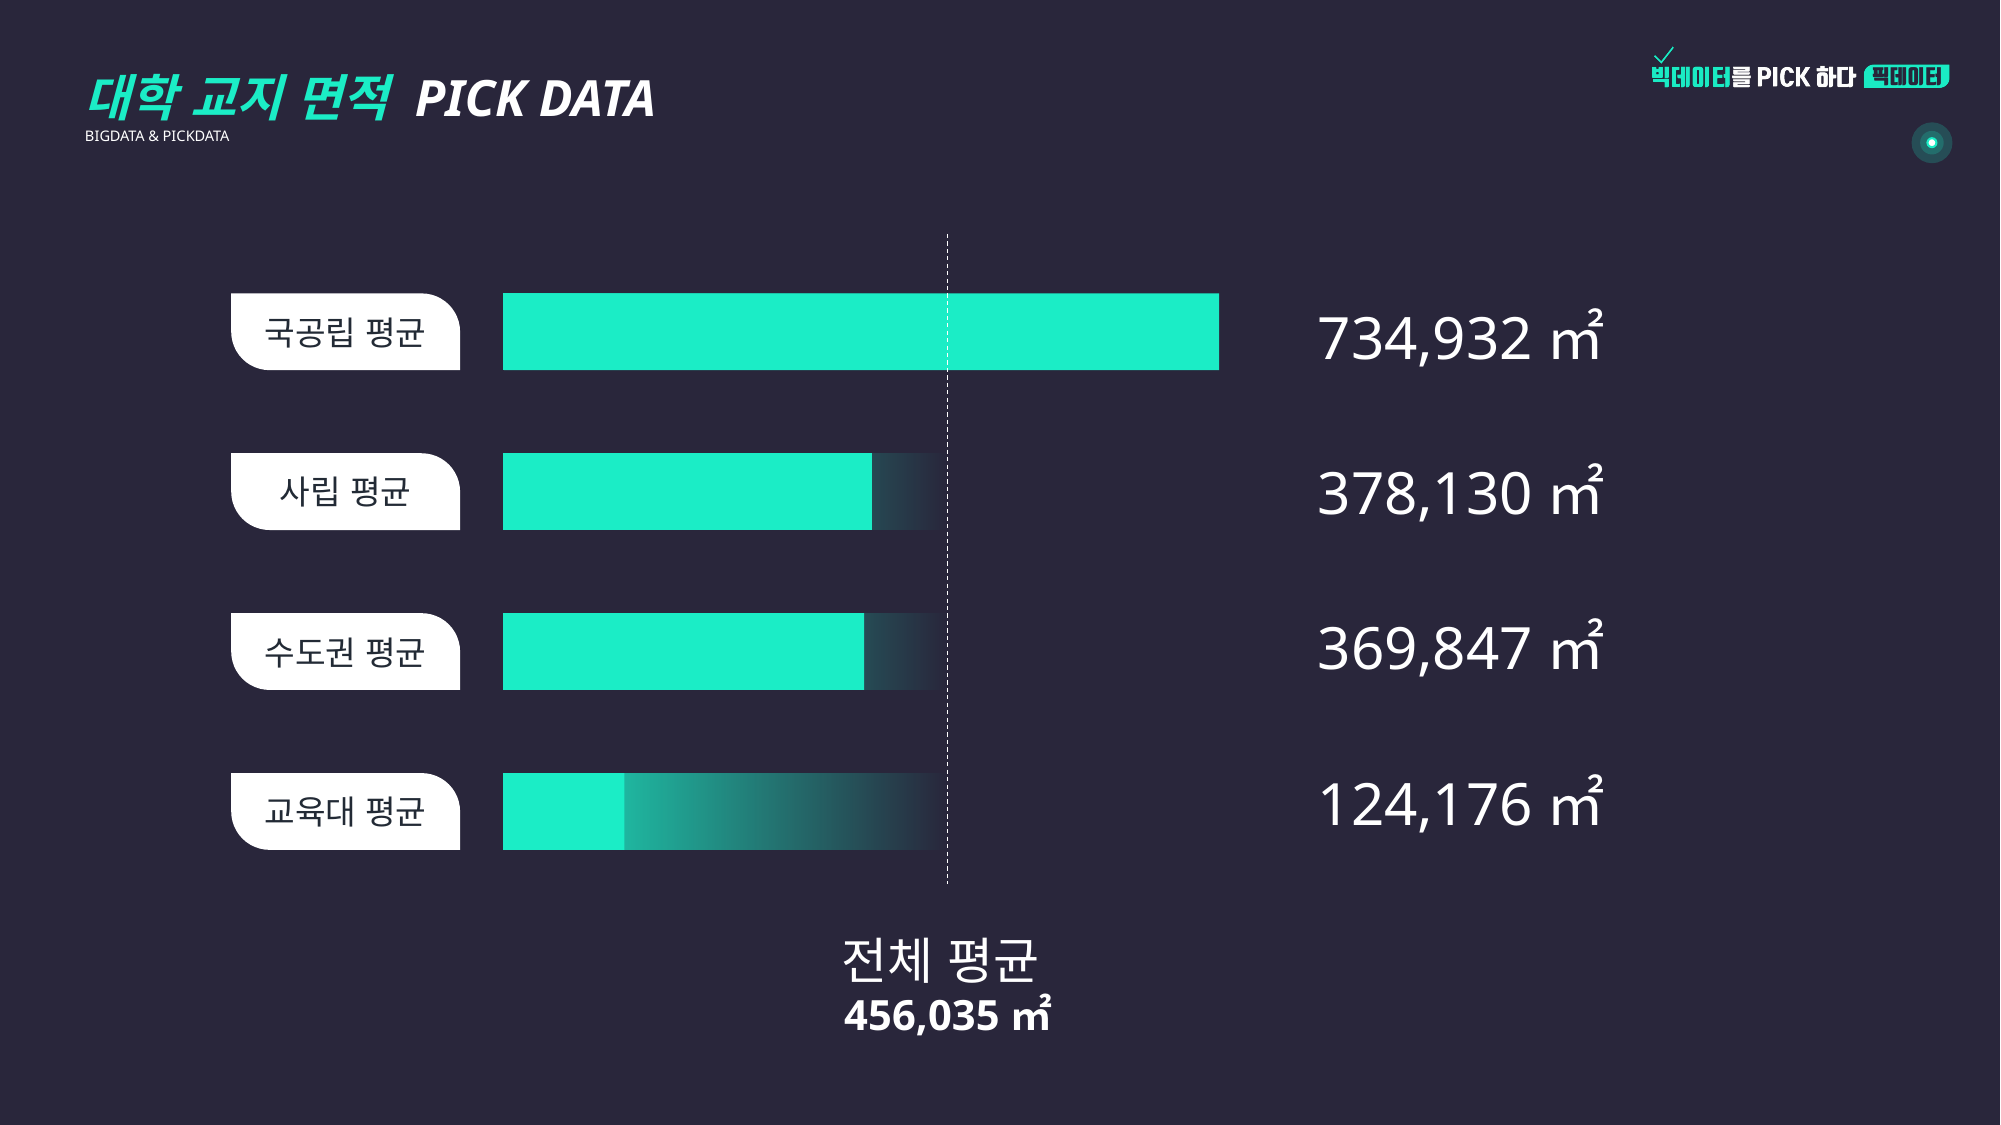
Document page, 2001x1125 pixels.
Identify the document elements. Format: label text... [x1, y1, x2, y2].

text_box [948, 292, 1220, 371]
text_box 734,932㎡ [1302, 293, 1678, 379]
text_box 전체 평균 456,035㎡ [706, 921, 1190, 1047]
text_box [503, 293, 947, 850]
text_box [1911, 122, 1953, 164]
text_box 378,130㎡ [1302, 448, 1678, 534]
picture [1637, 46, 1954, 106]
text_box 124,176㎡ [1302, 759, 1678, 845]
text_box 369,847㎡ [1302, 604, 1678, 689]
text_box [231, 293, 461, 850]
text_box 대학 교지 면적 PICK DATA BIGDATA & PICKDATA [70, 29, 1070, 152]
